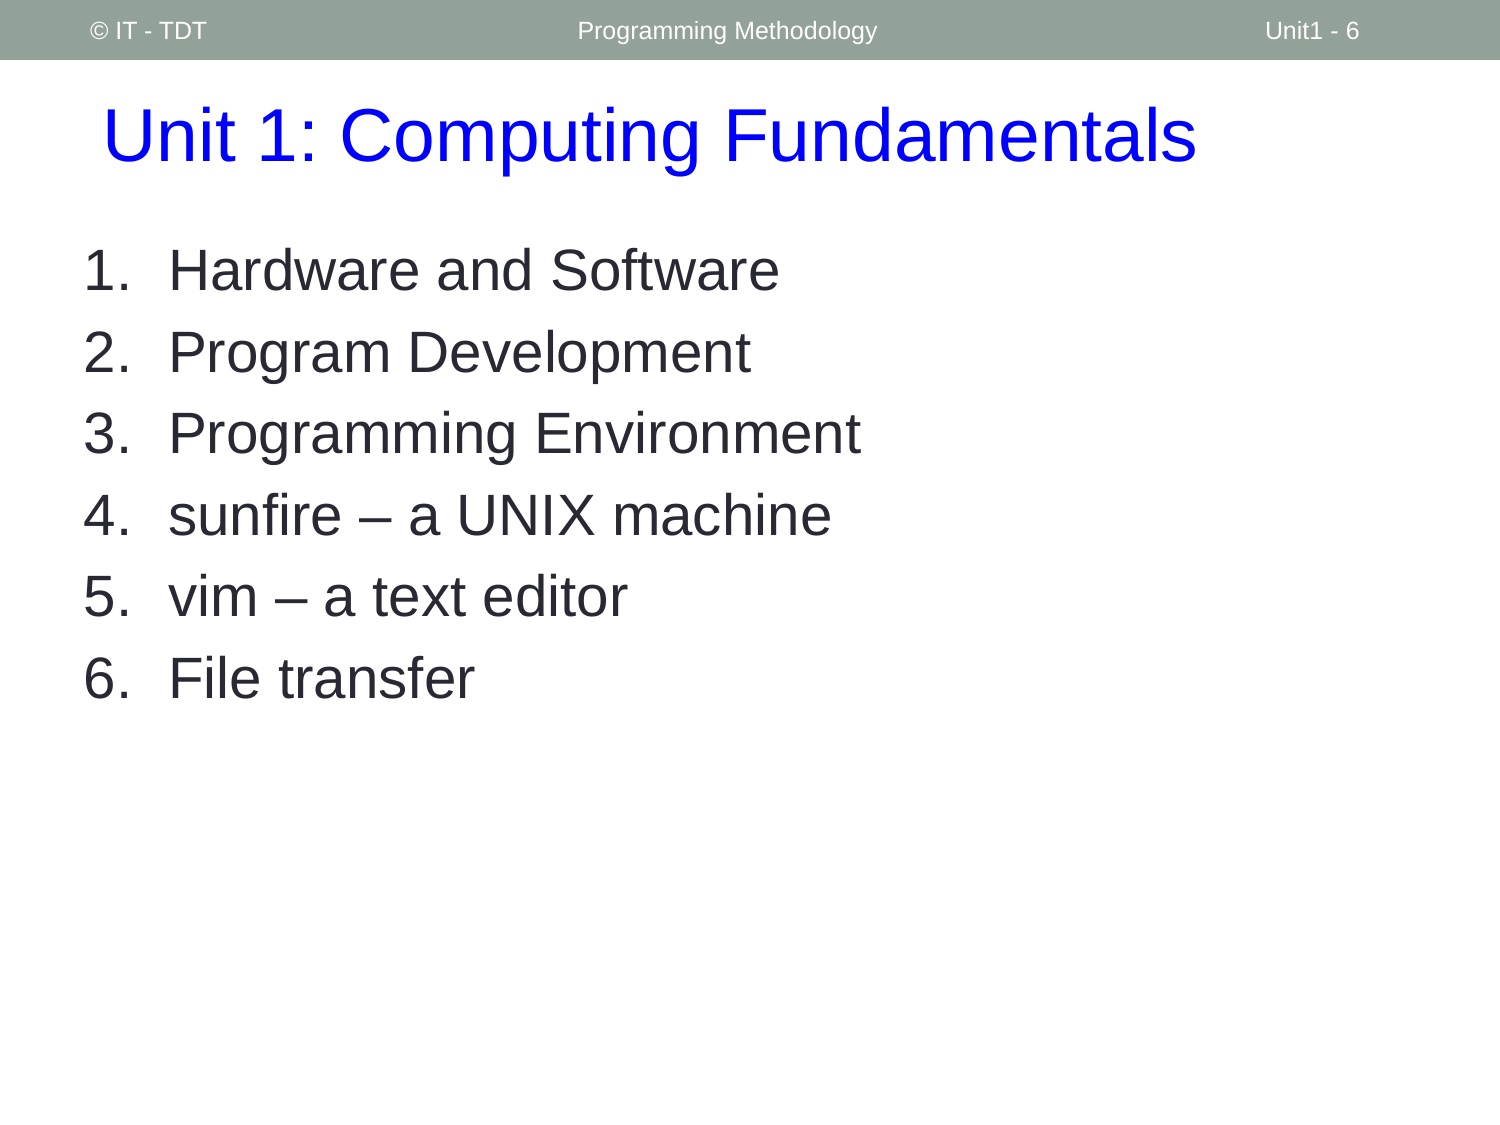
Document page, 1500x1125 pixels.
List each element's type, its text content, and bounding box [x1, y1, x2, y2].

footer Programming Methodology [562, 3, 1238, 57]
slide_number Unit1 - ‹#› [1250, 3, 1425, 57]
list Hardware and Software Program Development Programming Environment sunfire – a UNIX machine vim – a text editor File transfer [68, 224, 1450, 963]
title Unit 1: Computing Fundamentals [87, 62, 1463, 200]
slide_number © IT - TDT [75, 3, 550, 57]
